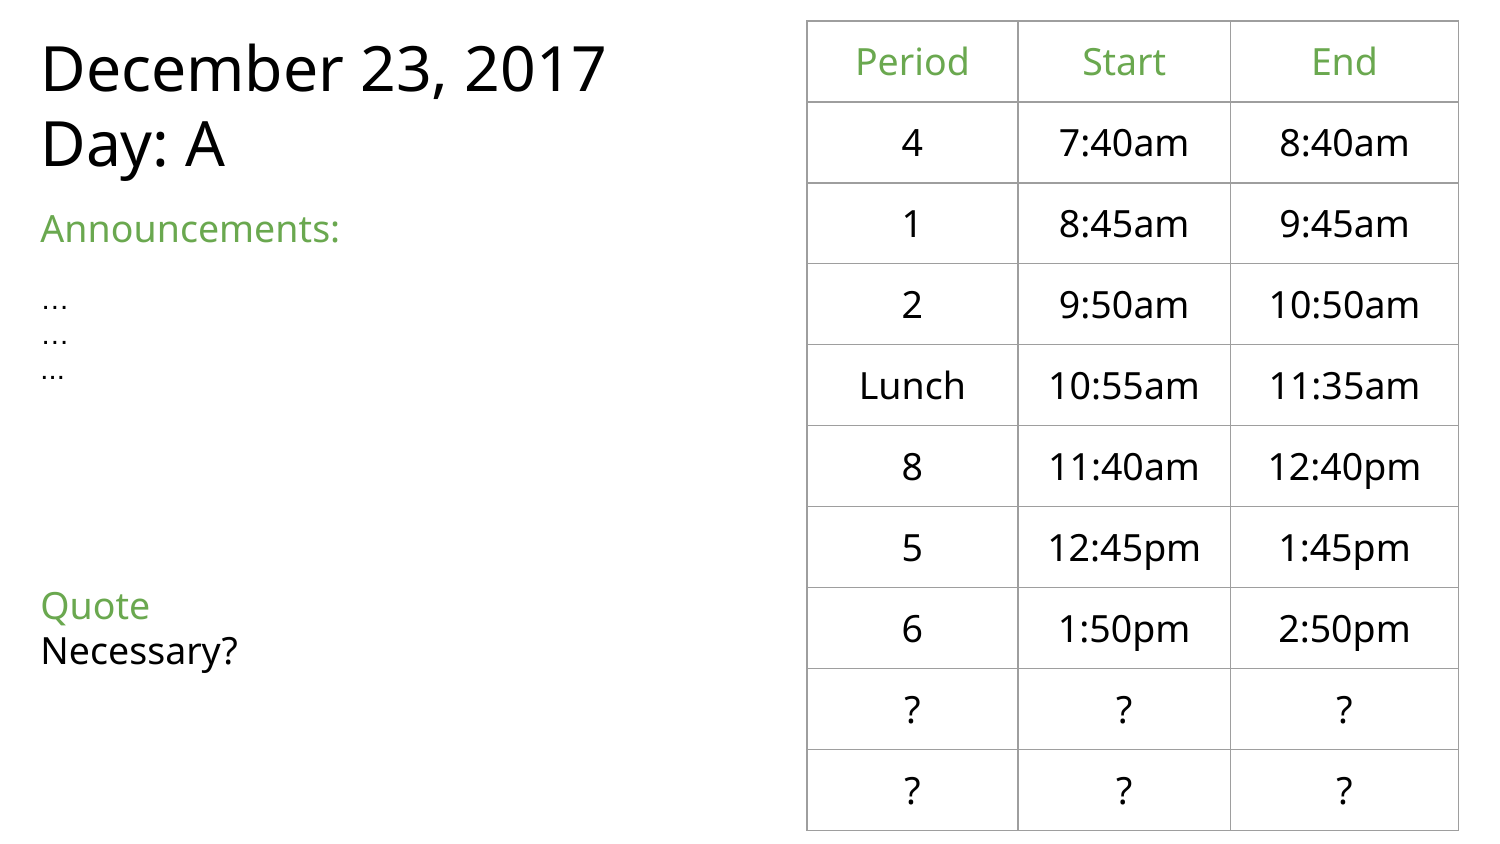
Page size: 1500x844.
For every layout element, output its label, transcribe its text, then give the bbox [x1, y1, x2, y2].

table_cell 2:50pm [1231, 588, 1458, 668]
table_cell ? [808, 750, 1017, 830]
table_cell ? [1231, 750, 1458, 830]
table_cell 6 [808, 588, 1017, 668]
title December 23, 2017 Day: A [25, 13, 788, 167]
text_box Announcements: [25, 190, 719, 260]
table_cell 11:35am [1231, 345, 1458, 425]
table_cell 8:40am [1231, 103, 1458, 182]
table_cell 5 [808, 507, 1017, 587]
table_cell 2 [808, 264, 1017, 344]
table_cell ? [1019, 750, 1230, 830]
table_cell 4 [808, 103, 1017, 182]
table_cell 8 [808, 426, 1017, 506]
table_header Period [808, 22, 1017, 101]
table_cell 1 [808, 184, 1017, 263]
text_box Quote Necessary? [25, 566, 719, 800]
table_cell 12:40pm [1231, 426, 1458, 506]
table_cell 7:40am [1019, 103, 1230, 182]
table_cell Lunch [808, 345, 1017, 425]
text_box … … ... [25, 265, 719, 561]
table_cell 12:45pm [1019, 507, 1230, 587]
table_cell 1:45pm [1231, 507, 1458, 587]
table_cell 9:45am [1231, 184, 1458, 263]
table_header End [1231, 22, 1458, 101]
table_cell 9:50am [1019, 264, 1230, 344]
table_cell ? [1231, 669, 1458, 749]
table_cell 10:50am [1231, 264, 1458, 344]
table_cell ? [1019, 669, 1230, 749]
table_cell 10:55am [1019, 345, 1230, 425]
table_cell 8:45am [1019, 184, 1230, 263]
table_cell ? [808, 669, 1017, 749]
table_header Start [1019, 22, 1230, 101]
table_cell 1:50pm [1019, 588, 1230, 668]
table_cell 11:40am [1019, 426, 1230, 506]
